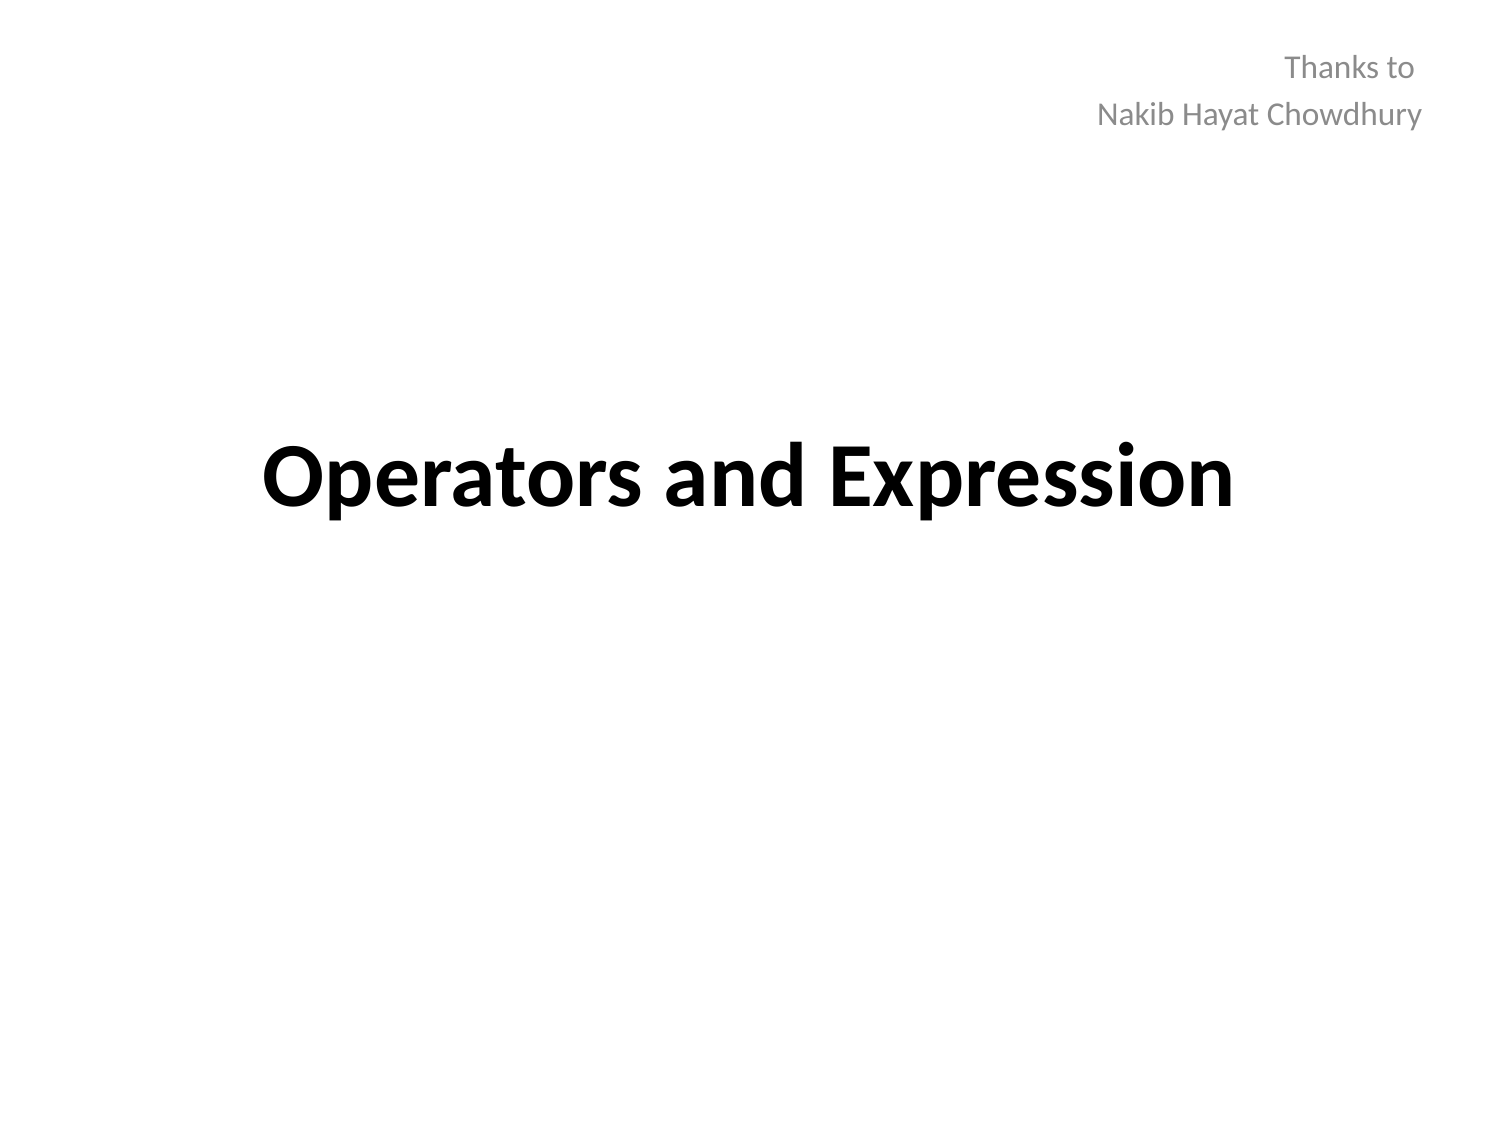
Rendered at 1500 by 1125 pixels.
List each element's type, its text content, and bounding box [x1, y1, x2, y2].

title Operators and Expression [112, 349, 1388, 591]
subtitle Thanks to Nakib Hayat Chowdhury [1012, 37, 1438, 150]
